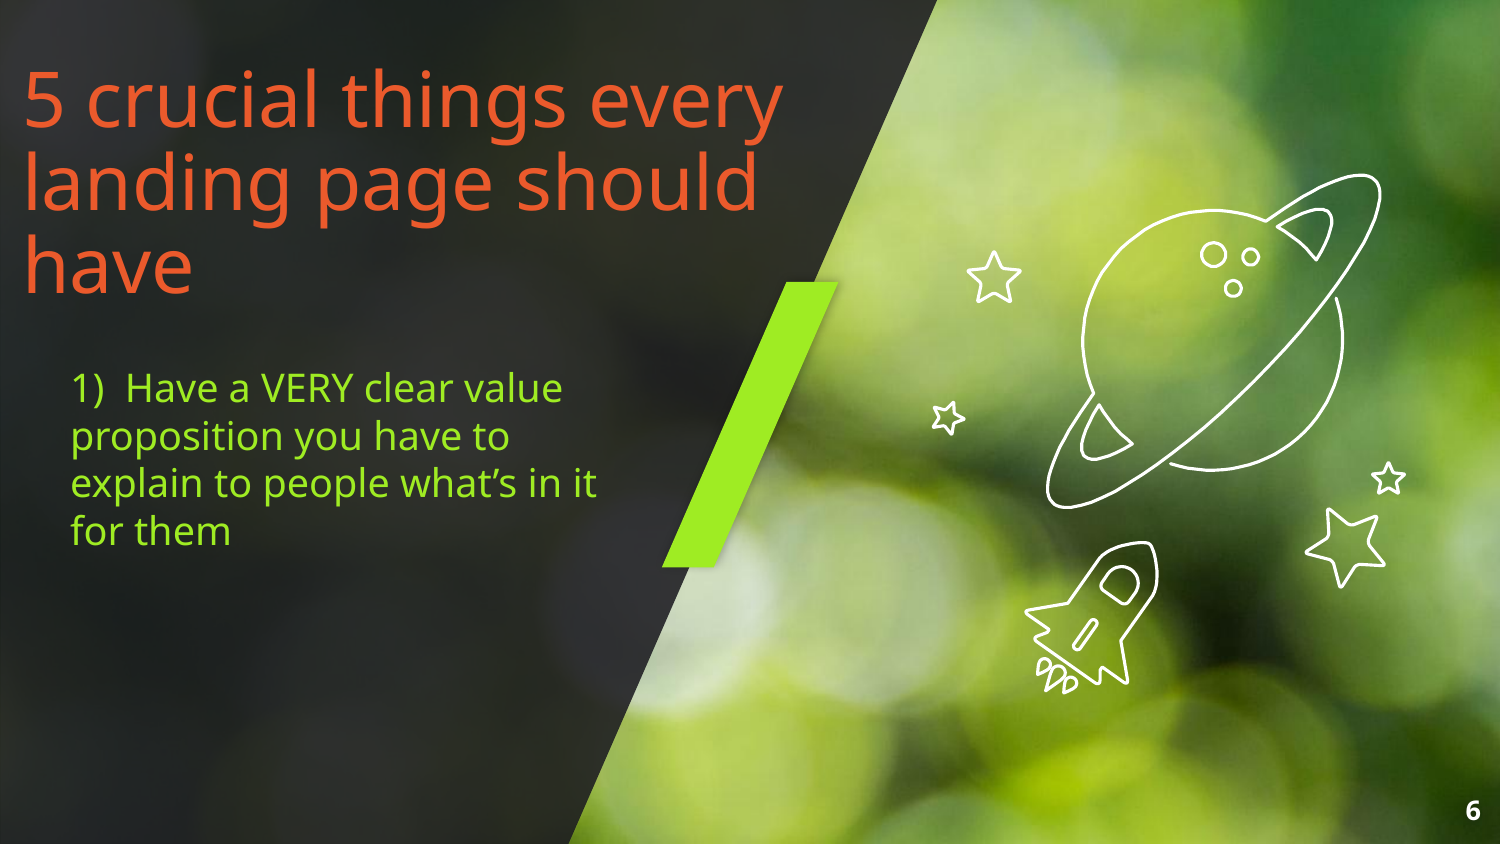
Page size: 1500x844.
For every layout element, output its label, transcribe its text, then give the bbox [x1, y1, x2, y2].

slide_number ‹#› [1391, 779, 1482, 844]
text_box 1) Have a VERY clear value proposition you have to explain to people what’s in it for them [55, 348, 665, 616]
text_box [1027, 550, 1165, 688]
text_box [1047, 174, 1381, 508]
title 5 crucial things every landing page should have [22, 61, 854, 283]
picture [569, 0, 1500, 844]
